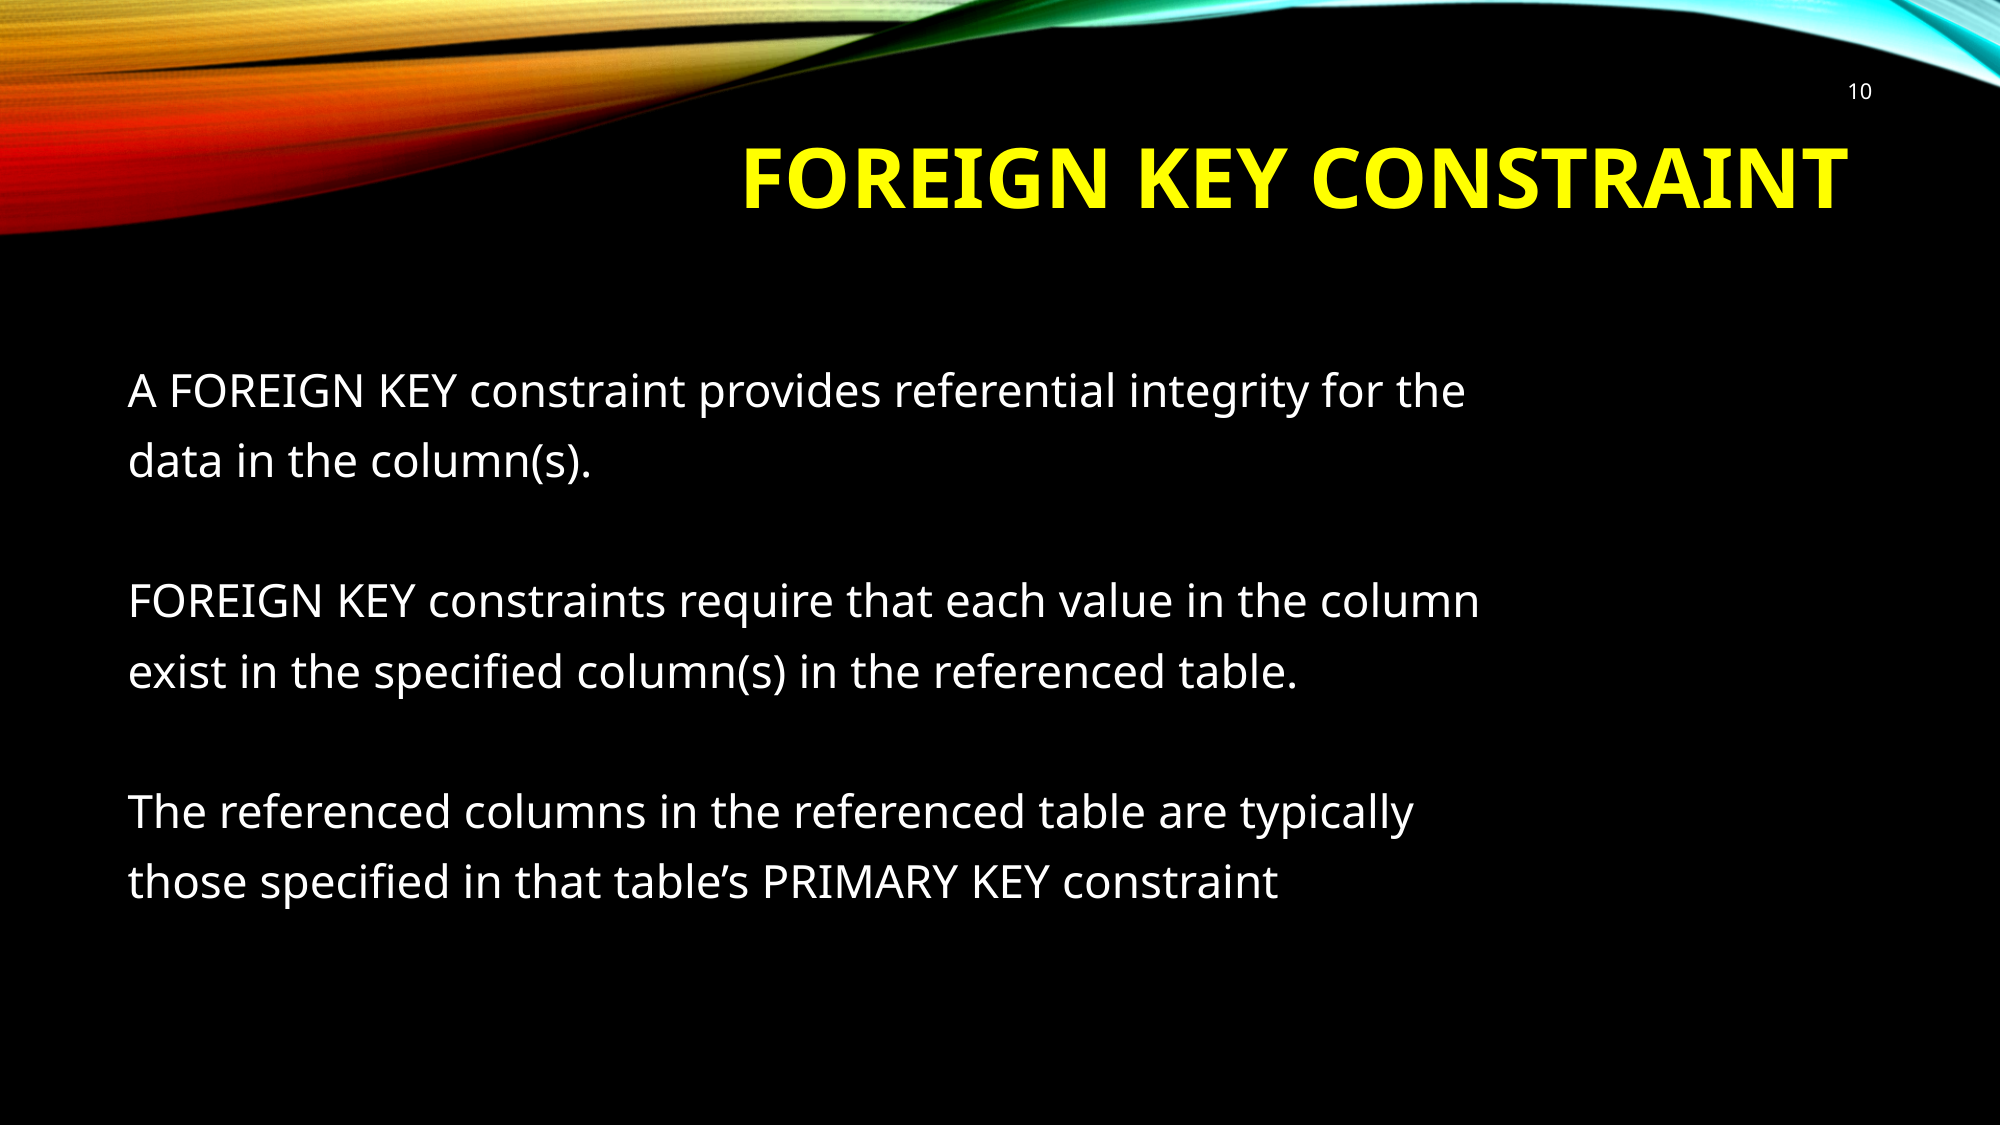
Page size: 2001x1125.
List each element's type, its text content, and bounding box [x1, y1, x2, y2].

slide_number 10 [1437, 62, 1888, 123]
title FOREIGN KEY Constraint [474, 125, 1888, 338]
list A FOREIGN KEY constraint provides referential integrity for the data in the column(s). FOREIGN KEY constraints require that each value in the column exist in the specified column(s) in the referenced table. The referenced columns in the referenced table are typically those specified in that table’s PRIMARY KEY constraint [112, 360, 1888, 1021]
picture [0, 0, 2000, 237]
